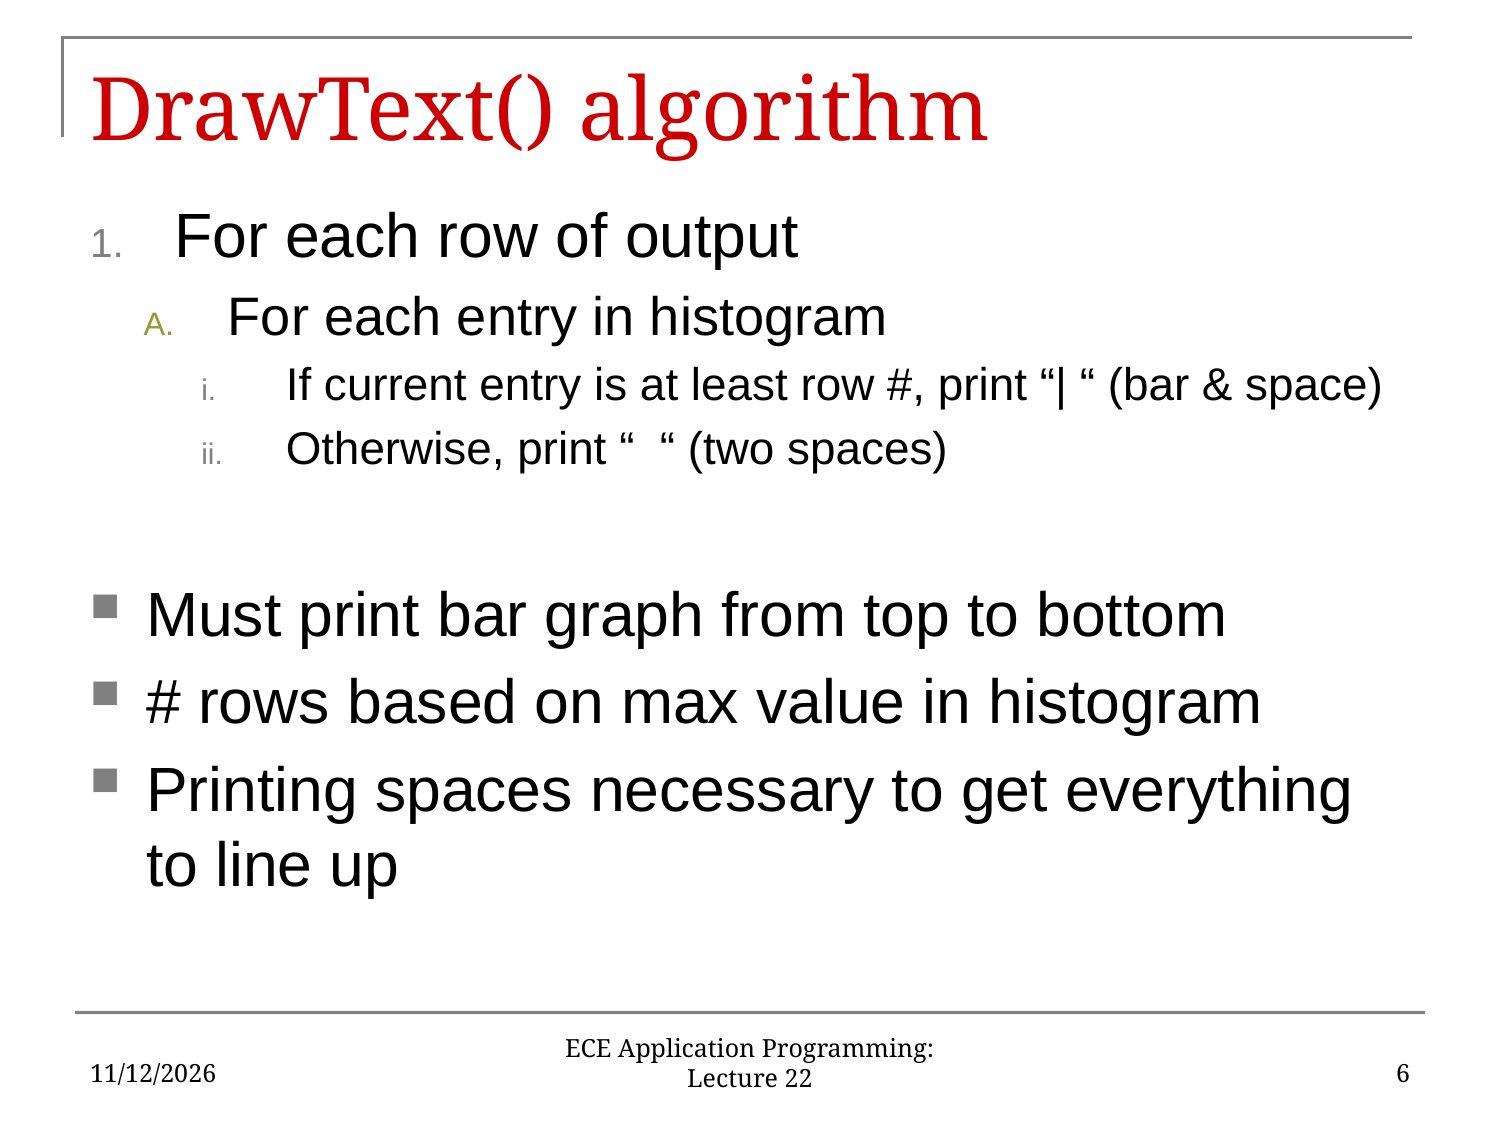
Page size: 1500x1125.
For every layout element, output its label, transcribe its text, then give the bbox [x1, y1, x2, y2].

title DrawText() algorithm [75, 45, 1425, 163]
slide_number 6 [1074, 1023, 1426, 1100]
list For each row of output For each entry in histogram If current entry is at least row #, print “| “ (bar & space) Otherwise, print “ “ (two spaces) Must print bar graph from top to bottom # rows based on max value in histogram Printing spaces necessary to get everything to line up [75, 187, 1425, 1006]
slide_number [74, 1023, 426, 1100]
footer ECE Application Programming: Lecture 22 [512, 1024, 988, 1101]
